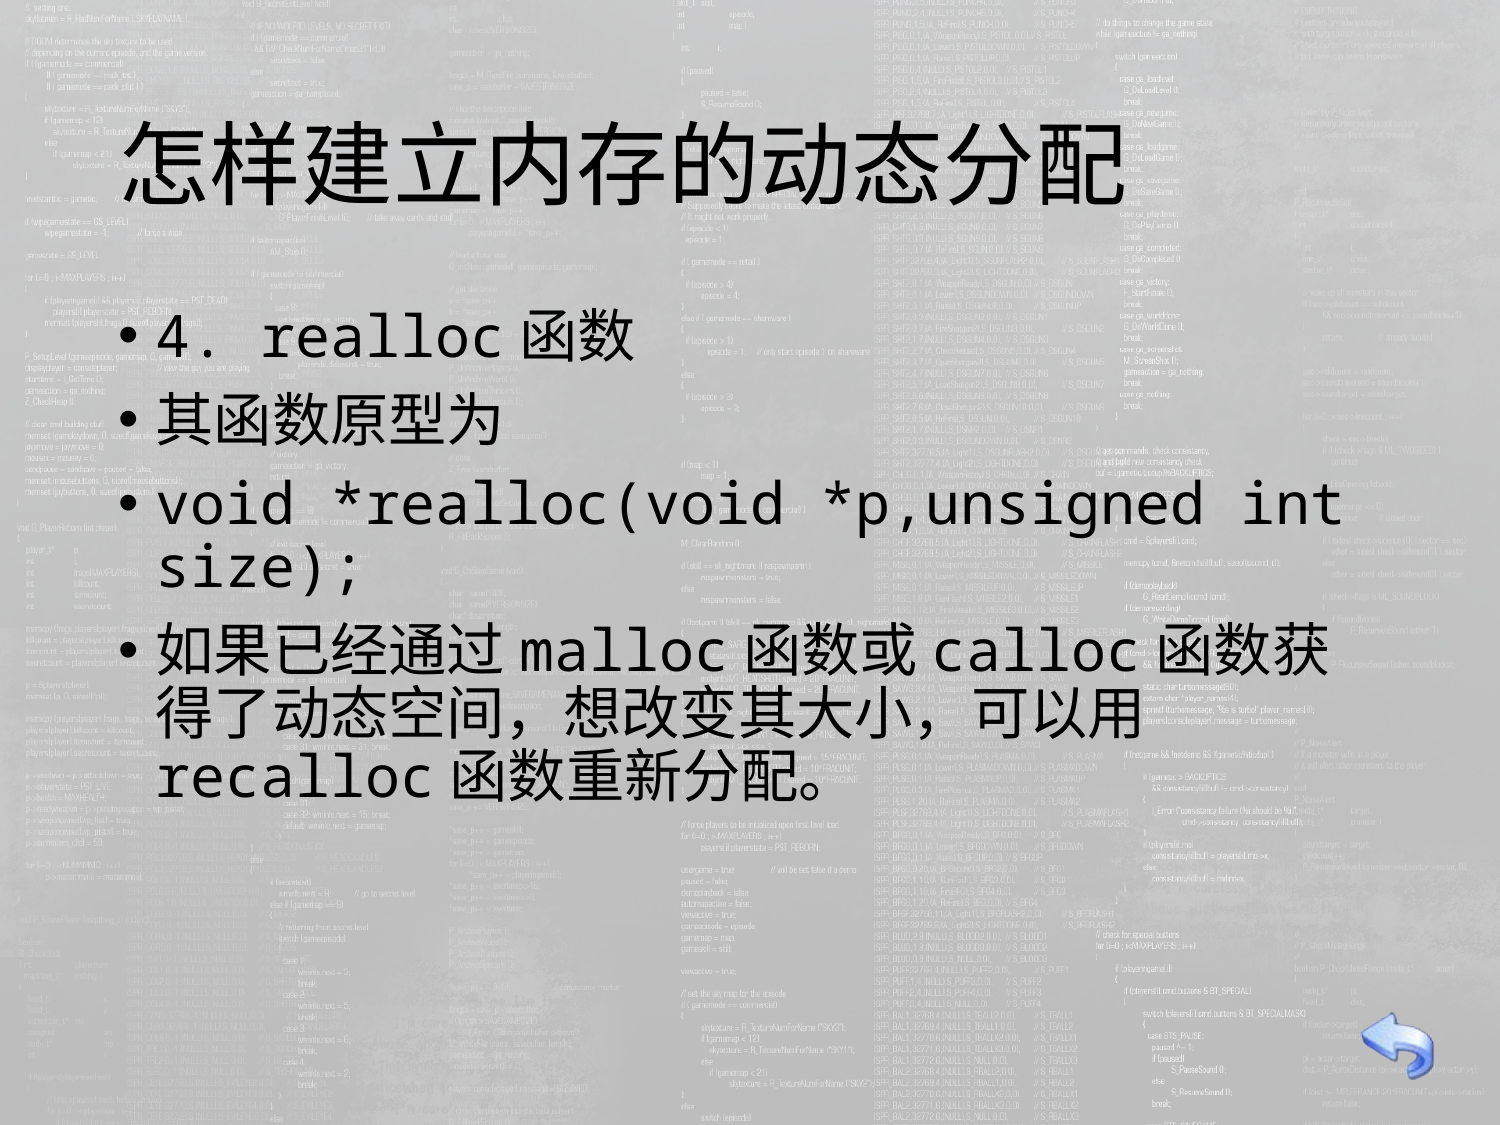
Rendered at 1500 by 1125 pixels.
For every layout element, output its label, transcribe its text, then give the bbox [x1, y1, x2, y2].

list 4. realloc函数 其函数原型为 void *realloc(void *p,unsigned int size); 如果已经通过malloc函数或calloc函数获得了动态空间，想改变其大小，可以用recalloc函数重新分配。 [103, 299, 1397, 1014]
title 怎样建立内存的动态分配 [103, 59, 1397, 278]
picture [1359, 1007, 1437, 1085]
